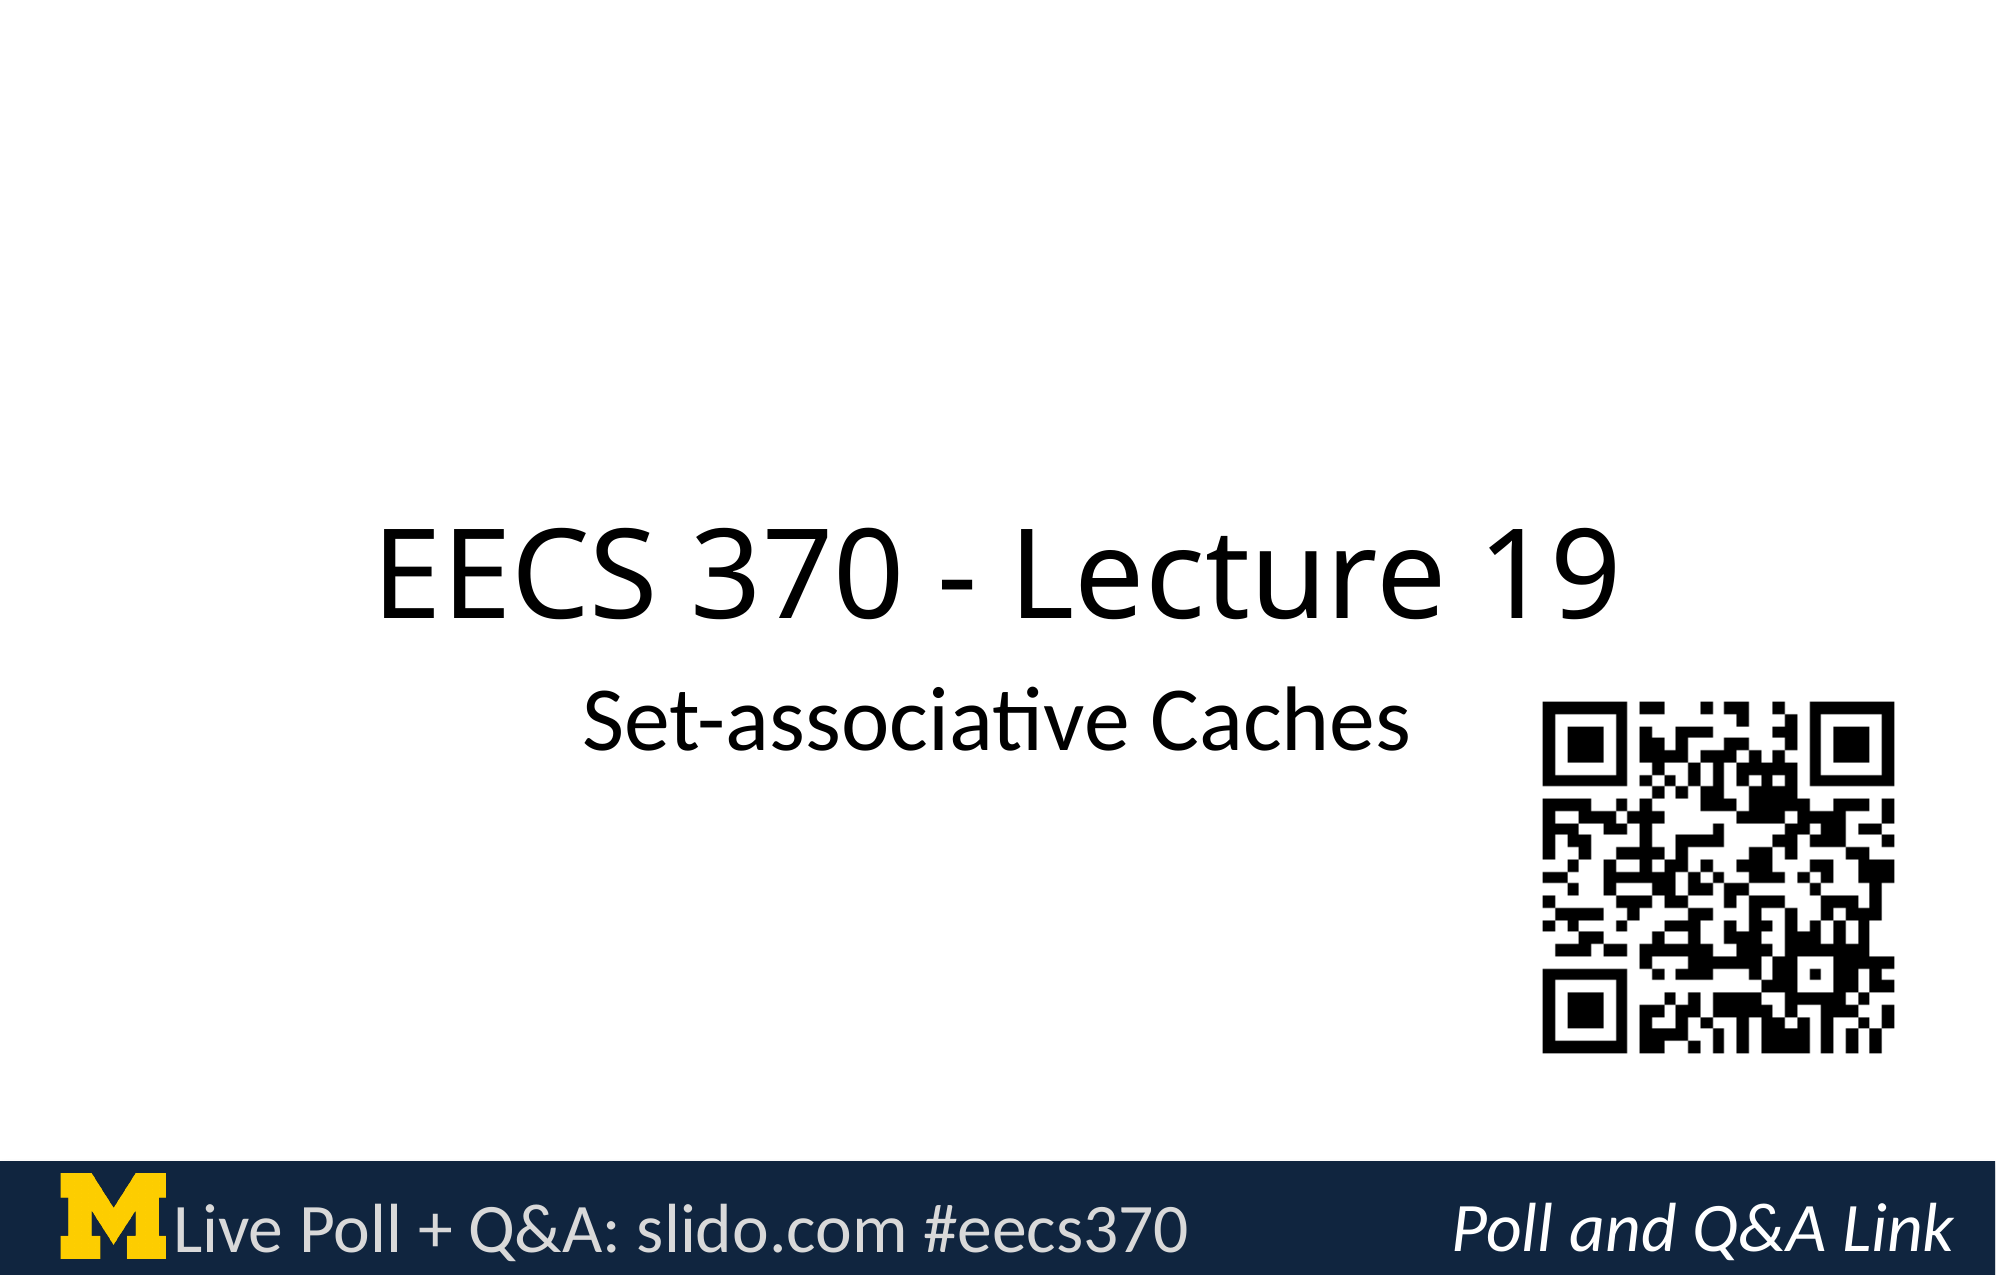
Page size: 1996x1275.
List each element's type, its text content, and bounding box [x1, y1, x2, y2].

picture [1518, 677, 1918, 1077]
text_box Poll and Q&A Link [1437, 1174, 1971, 1274]
text_box Live Poll + Q&A: slido.com #eecs370 [158, 1175, 1437, 1274]
title EECS 370 - Lecture 19 [249, 208, 1746, 653]
subtitle Set-associative Caches [517, 663, 1478, 972]
